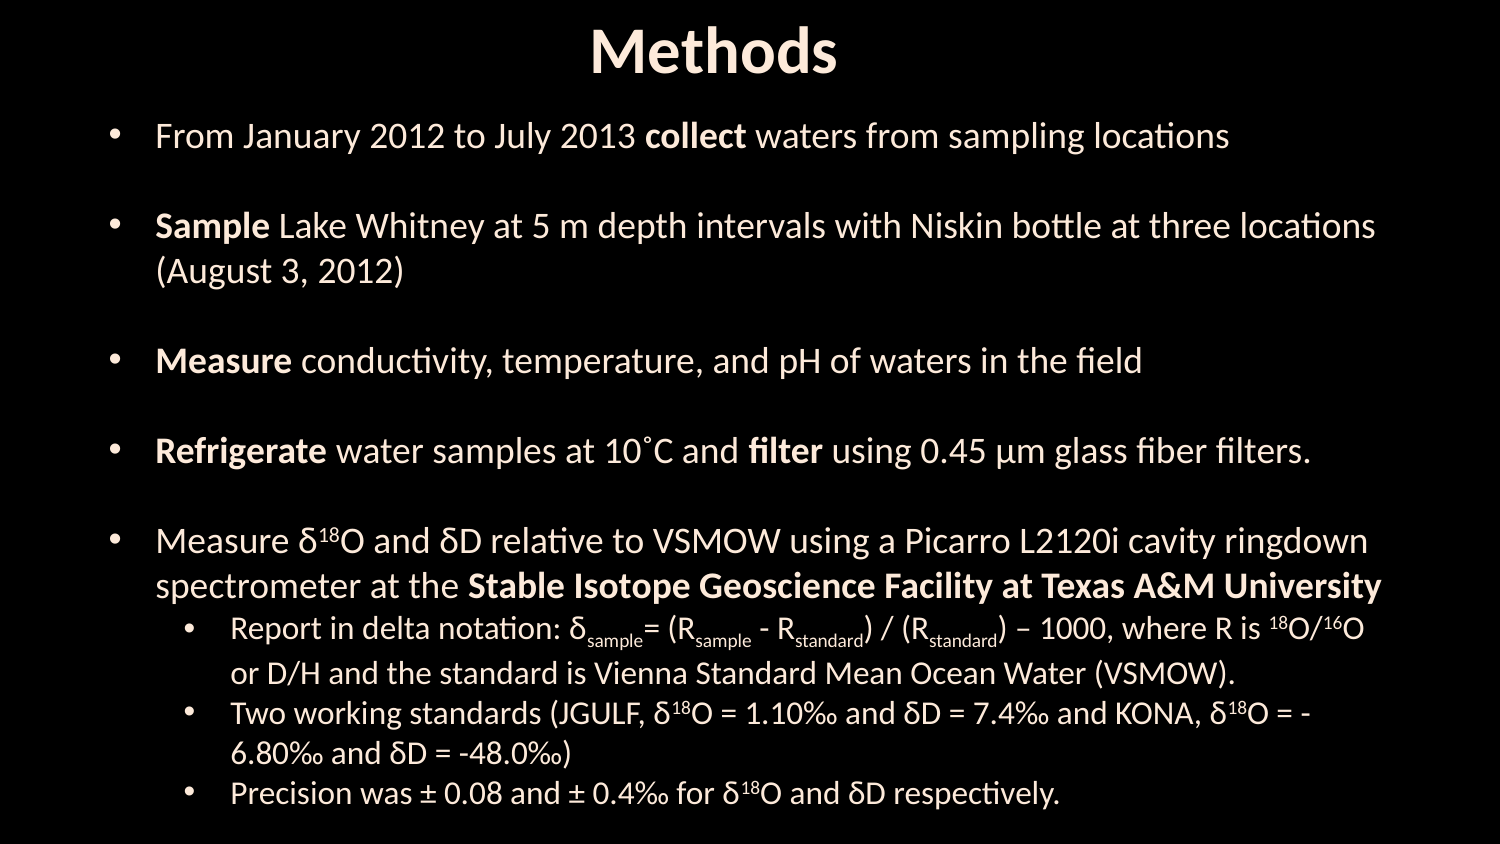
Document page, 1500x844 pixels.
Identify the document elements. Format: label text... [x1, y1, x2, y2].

text_box Methods [326, 0, 1102, 95]
text_box From January 2012 to July 2013 collect waters from sampling locations Sample Lake Whitney at 5 m depth intervals with Niskin bottle at three locations (August 3, 2012) Measure conductivity, temperature, and pH of waters in the field Refrigerate water samples at 10˚C and filter using 0.45 µm glass fiber filters. Measure δ18O and δD relative to VSMOW using a Picarro L2120i cavity ringdown spectrometer at the Stable Isotope Geoscience Facility at Texas A&M University Report in delta notation: δsample= (Rsample - Rstandard) / (Rstandard) – 1000, where R is 18O/16O or D/H and the standard is Vienna Standard Mean Ocean Water (VSMOW). Two working standards (JGULF, δ18O = 1.10‰ and δD = 7.4‰ and KONA, δ18O = -6.80‰ and δD = -48.0‰) Precision was ± 0.08 and ± 0.4‰ for δ18O and δD respectively. [93, 103, 1404, 844]
